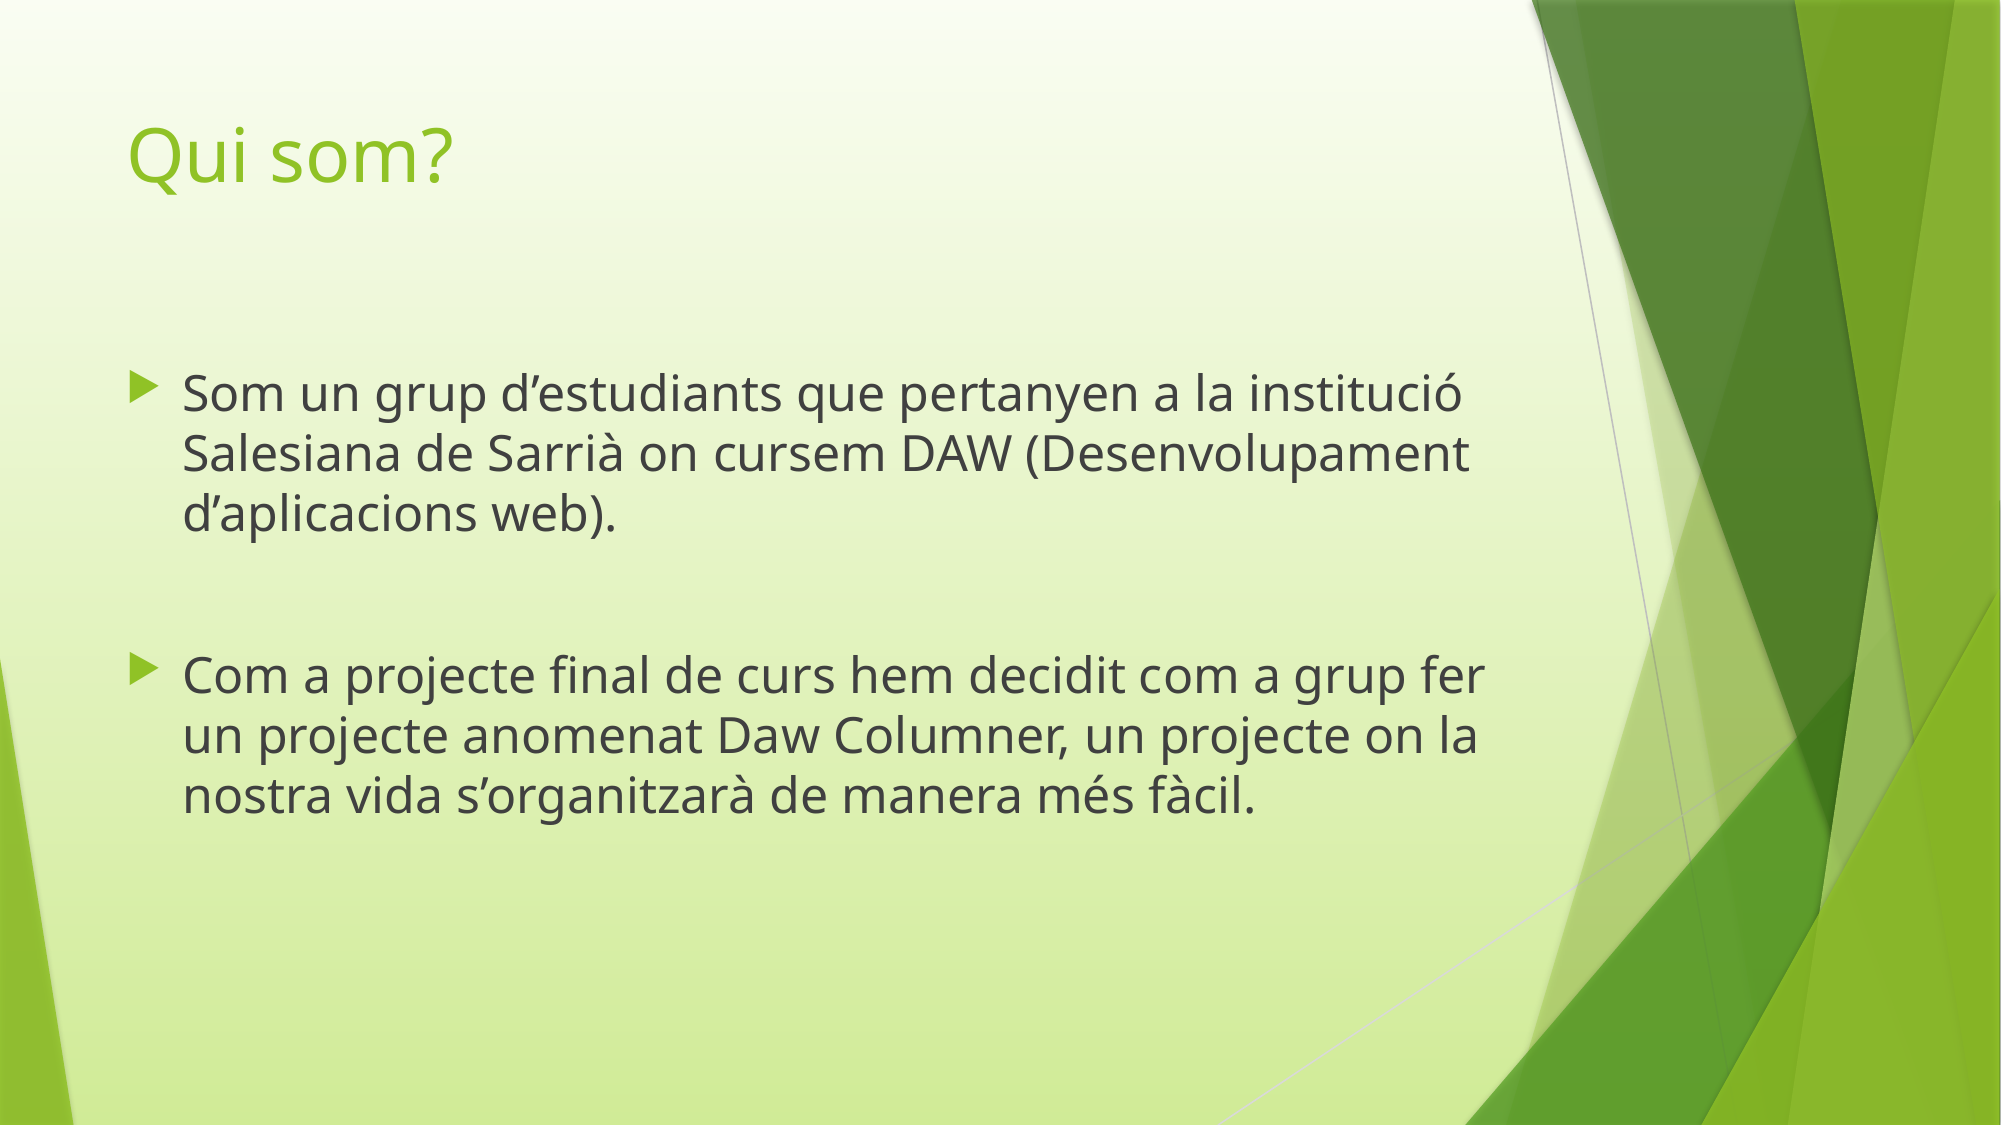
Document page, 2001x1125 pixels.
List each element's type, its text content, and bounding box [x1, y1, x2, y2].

list Som un grup d’estudiants que pertanyen a la institució Salesiana de Sarrià on cursem DAW (Desenvolupament d’aplicacions web). Com a projecte final de curs hem decidit com a grup fer un projecte anomenat Daw Columner, un projecte on la nostra vida s’organitzarà de manera més fàcil. [111, 354, 1522, 992]
title Qui som? [111, 99, 1522, 317]
